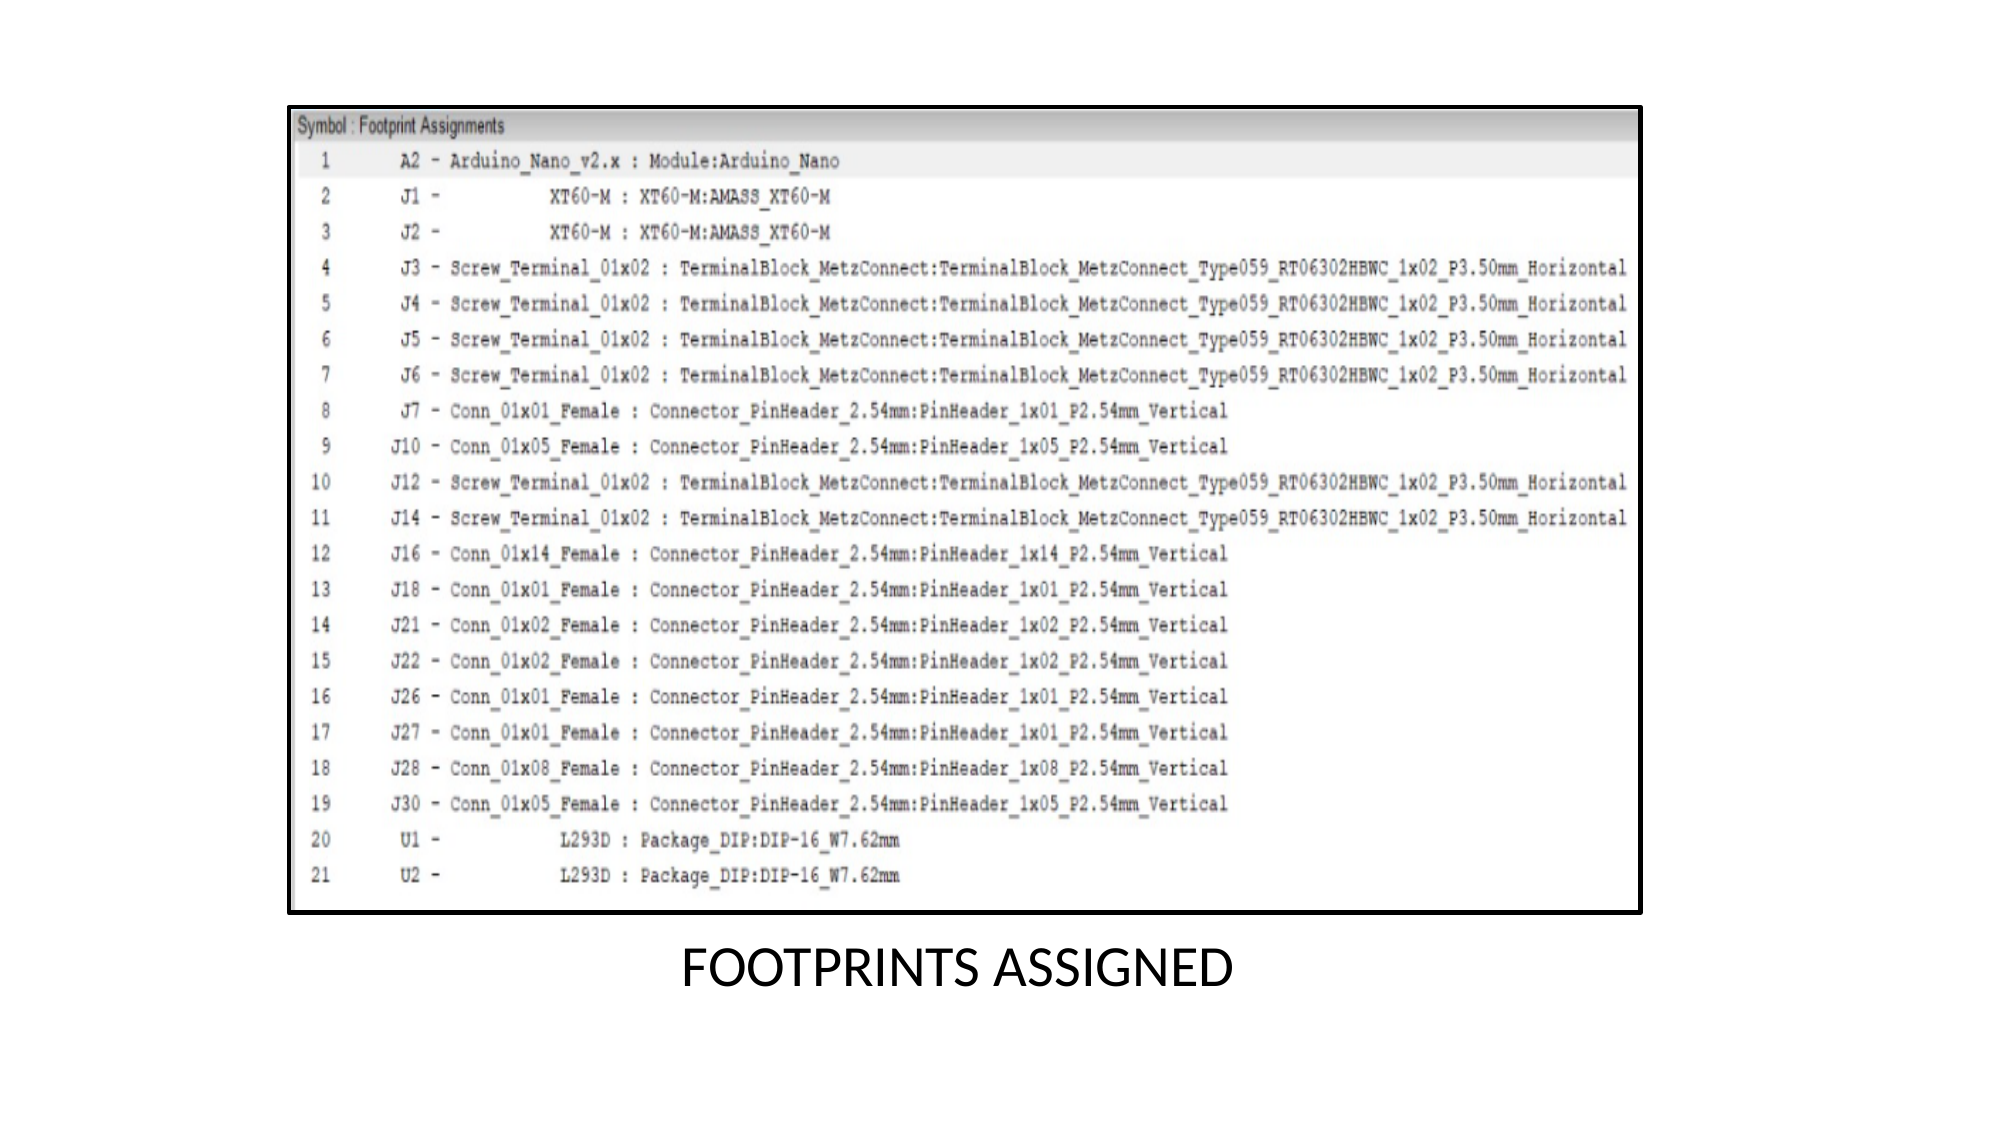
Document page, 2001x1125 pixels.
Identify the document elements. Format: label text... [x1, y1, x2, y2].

picture [291, 109, 1639, 911]
list FOOTPRINTS ASSIGNED [137, 0, 1863, 1125]
